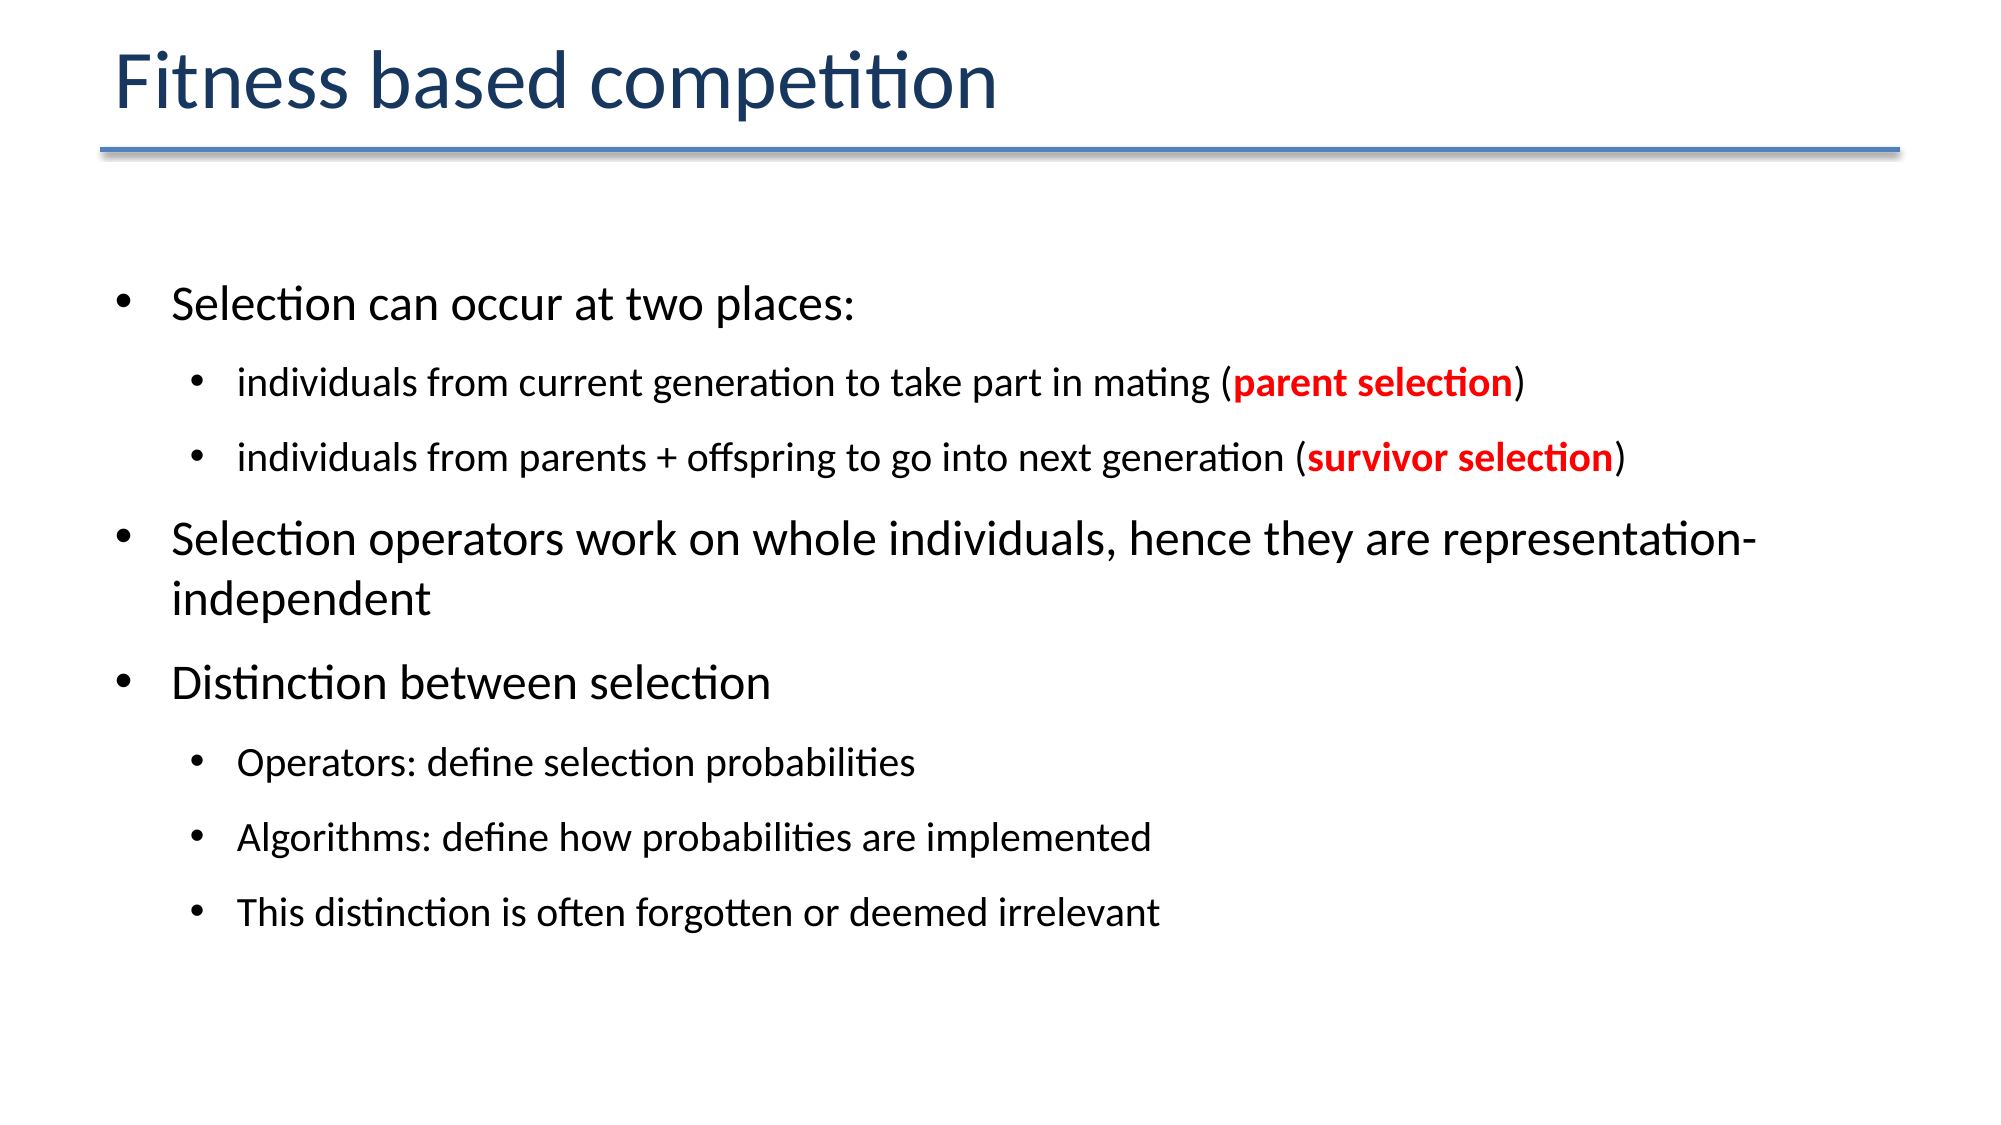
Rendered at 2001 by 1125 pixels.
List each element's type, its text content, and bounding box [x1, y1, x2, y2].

title Fitness based competition [99, 3, 1900, 147]
list Selection can occur at two places: individuals from current generation to take part in mating (parent selection) individuals from parents + offspring to go into next generation (survivor selection) Selection operators work on whole individuals, hence they are representation-independent Distinction between selection Operators: define selection probabilities Algorithms: define how probabilities are implemented This distinction is often forgotten or deemed irrelevant [99, 262, 1900, 1060]
